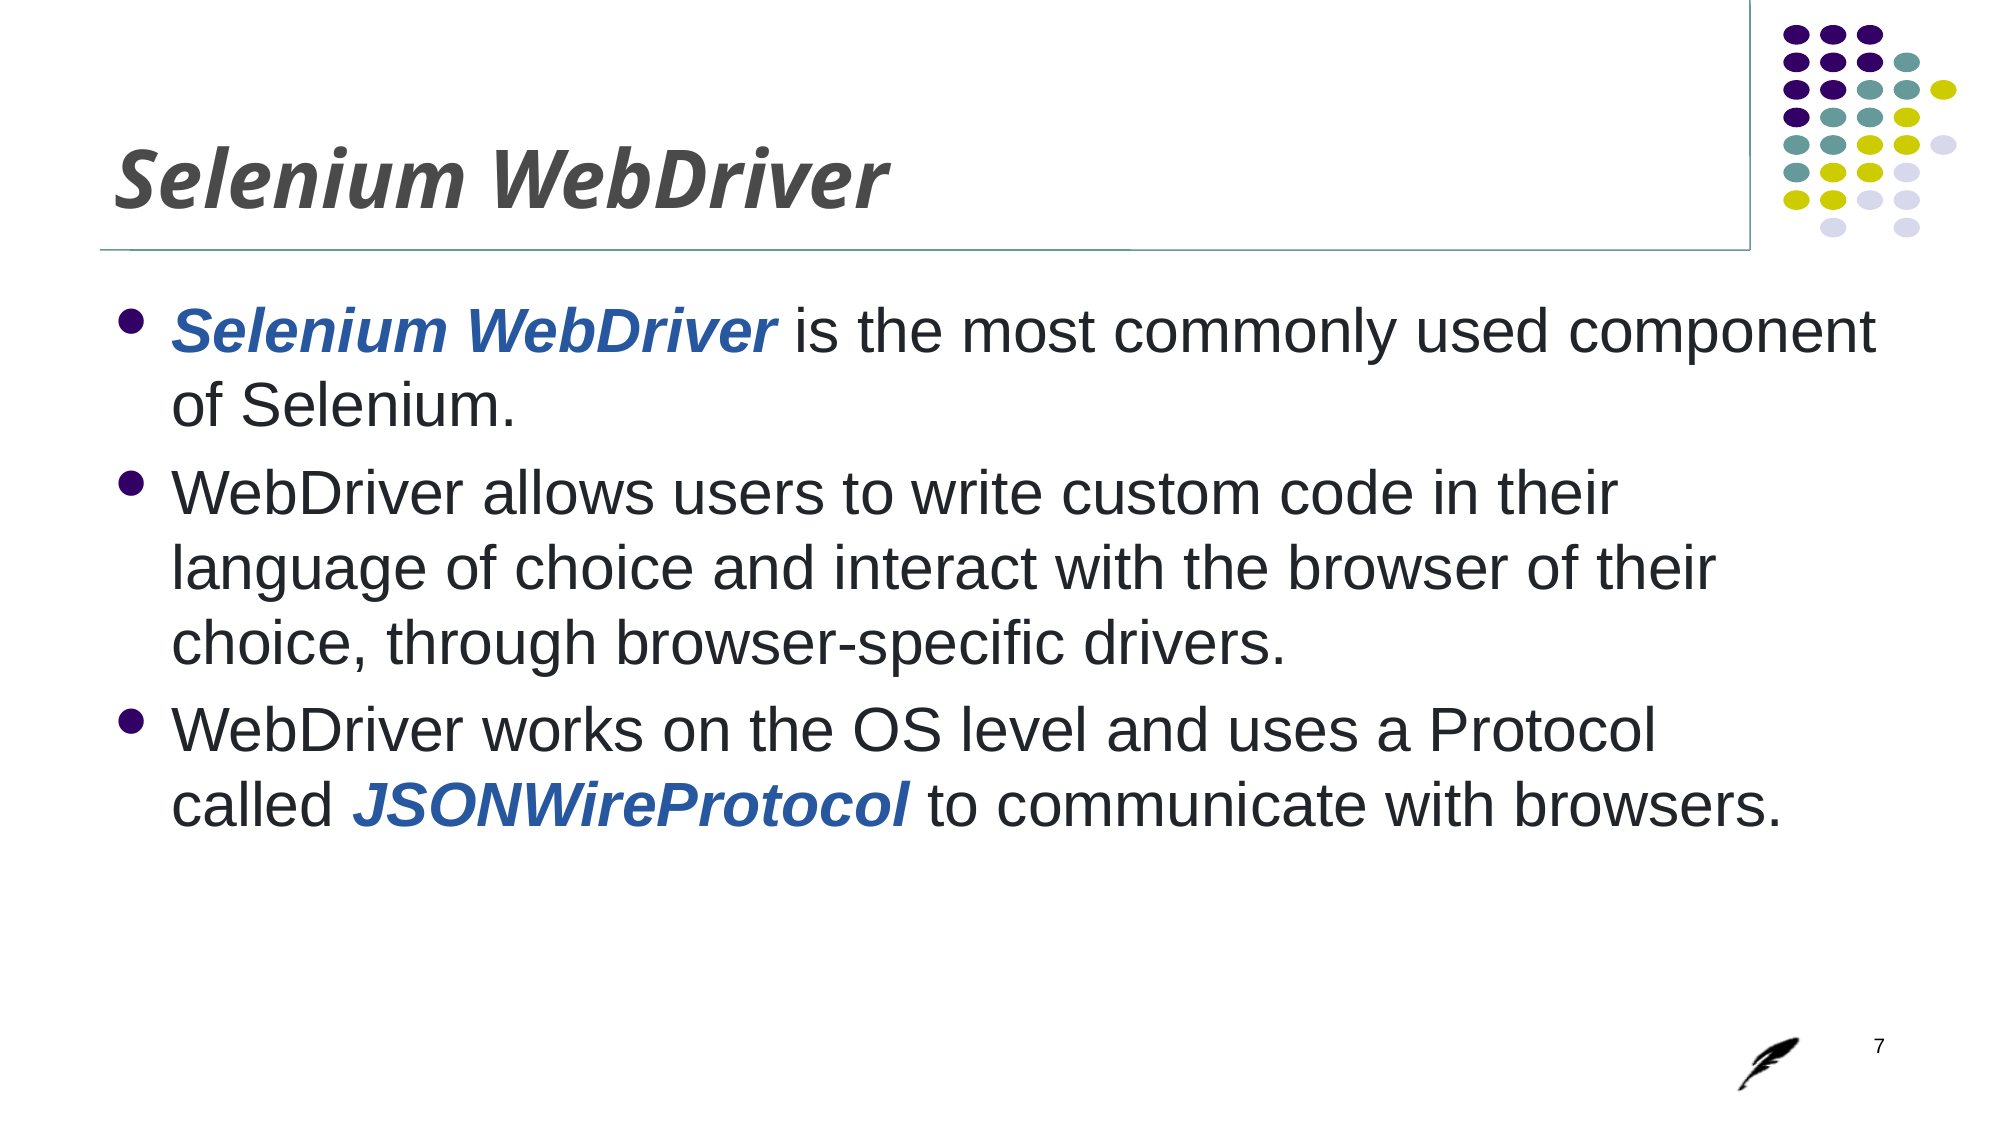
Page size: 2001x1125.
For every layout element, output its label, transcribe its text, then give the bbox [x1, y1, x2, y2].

title Selenium WebDriver [99, 20, 1750, 233]
slide_number 7 [1433, 1025, 1900, 1100]
list Selenium WebDriver is the most commonly used component of Selenium. WebDriver allows users to write custom code in their language of choice and interact with the browser of their choice, through browser-specific drivers. WebDriver works on the OS level and uses a Protocol called JSONWireProtocol to communicate with browsers. [99, 282, 1900, 1006]
